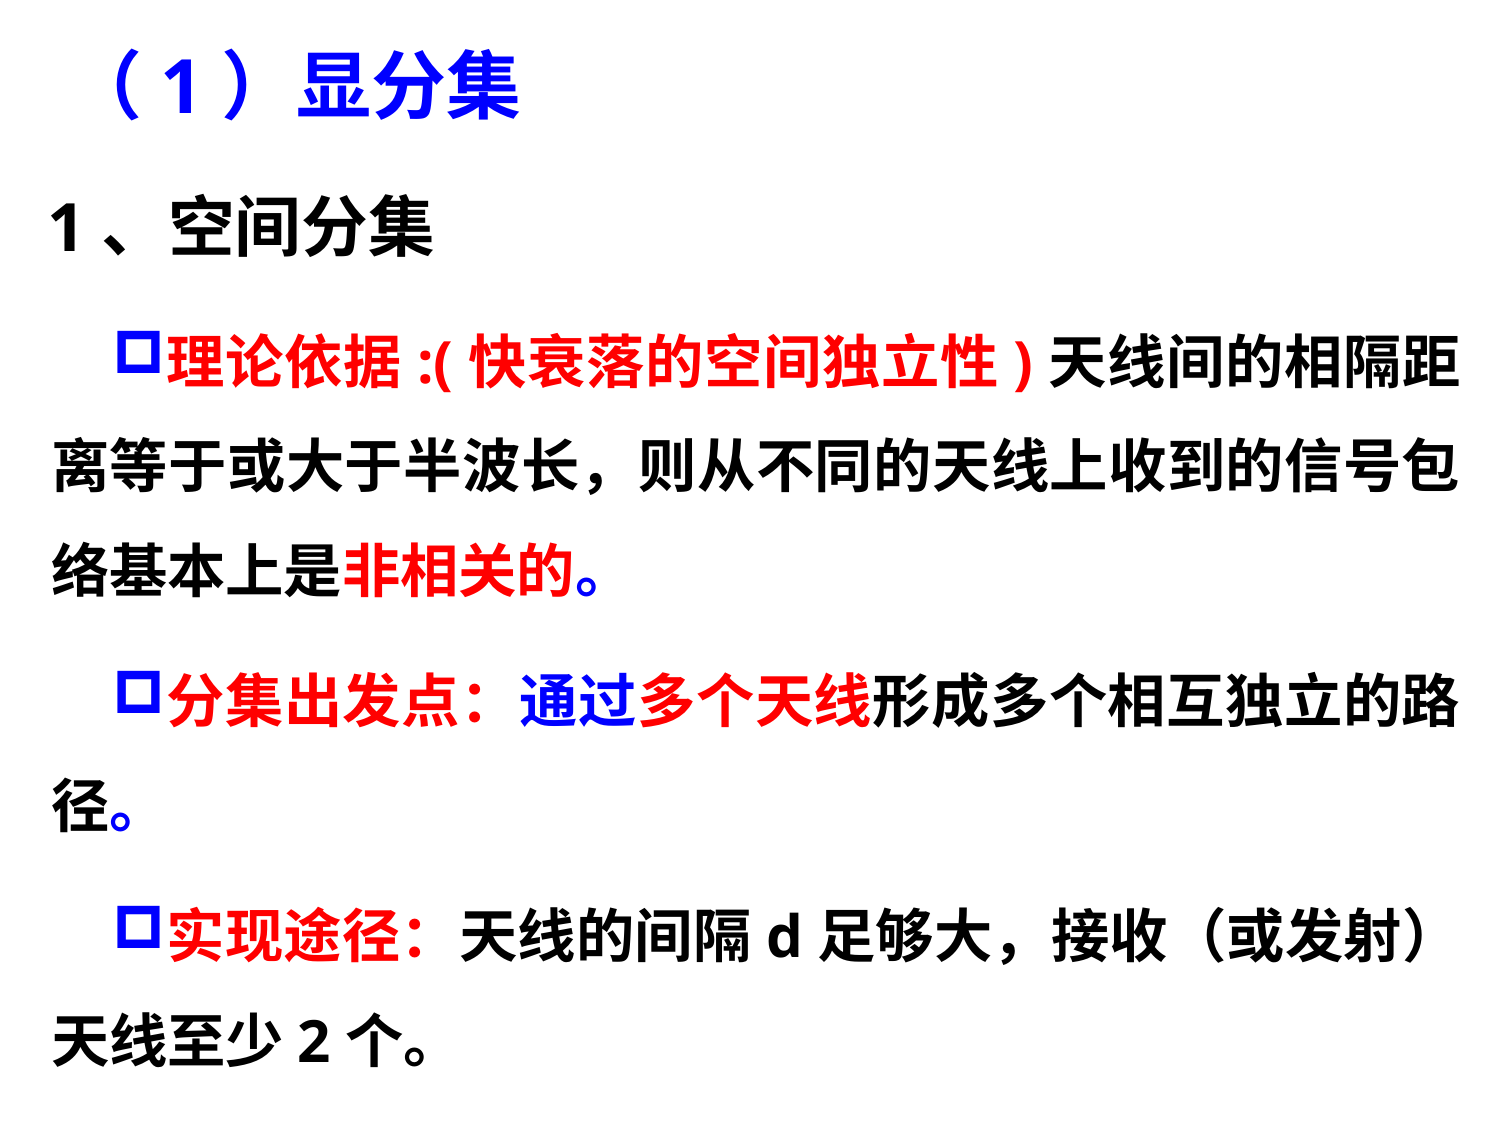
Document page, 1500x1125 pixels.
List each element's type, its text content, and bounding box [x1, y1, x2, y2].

title 四、典型的分集方式 [159, 49, 1360, 137]
list 1、空间分集 理论依据:(快衰落的空间独立性)天线间的相隔距离等于或大于半波长，则从不同的天线上收到的信号包络基本上是非相关的。 分集出发点：通过多个天线形成多个相互独立的路径。 实现途径：天线的间隔d足够大，接收（或发射）天线至少2个。 [0, 137, 1476, 941]
text_box （1）显分集 [17, 30, 768, 136]
